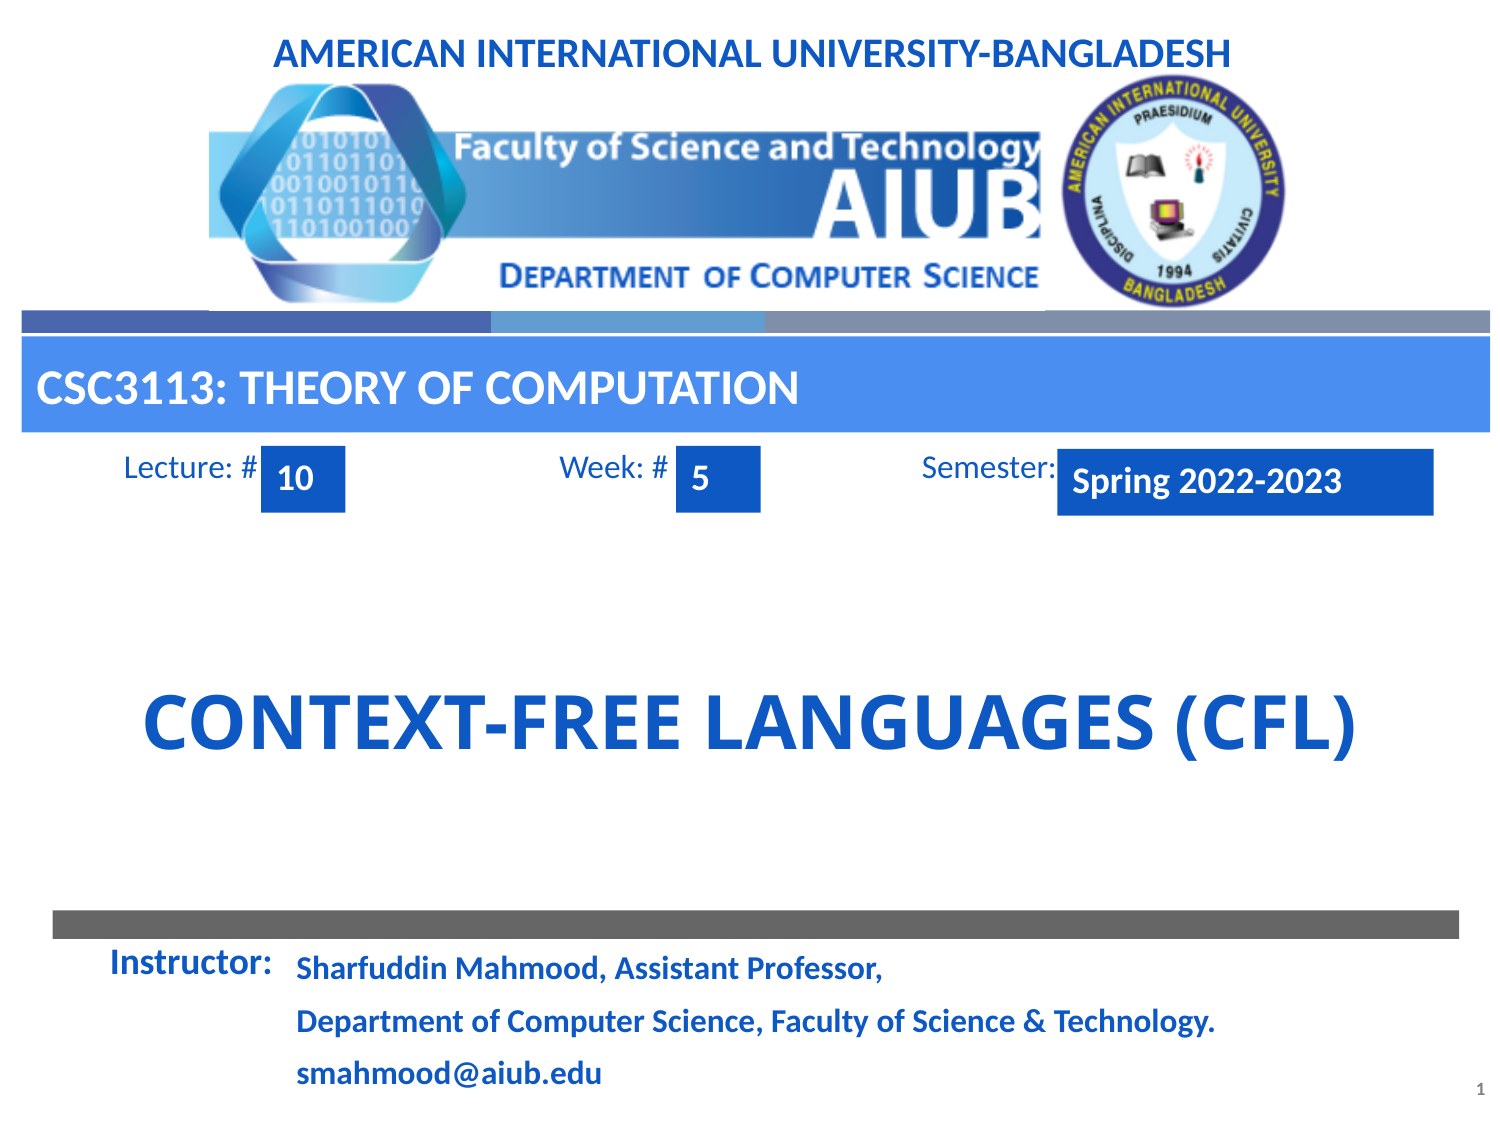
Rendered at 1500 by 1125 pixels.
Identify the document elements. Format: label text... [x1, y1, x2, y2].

list Spring 2022-2023 [1057, 448, 1434, 516]
list 5 [676, 445, 761, 513]
picture [209, 71, 1045, 311]
title Context-Free Languages (CFL) [123, 545, 1377, 895]
list Sharfuddin Mahmood, Assistant Professor, Department of Computer Science, Faculty of Science & Technology. smahmood@aiub.edu [281, 938, 1434, 1105]
picture [1057, 69, 1291, 314]
list CSC3113: Theory of Computation [21, 336, 1491, 433]
list 10 [261, 445, 346, 513]
